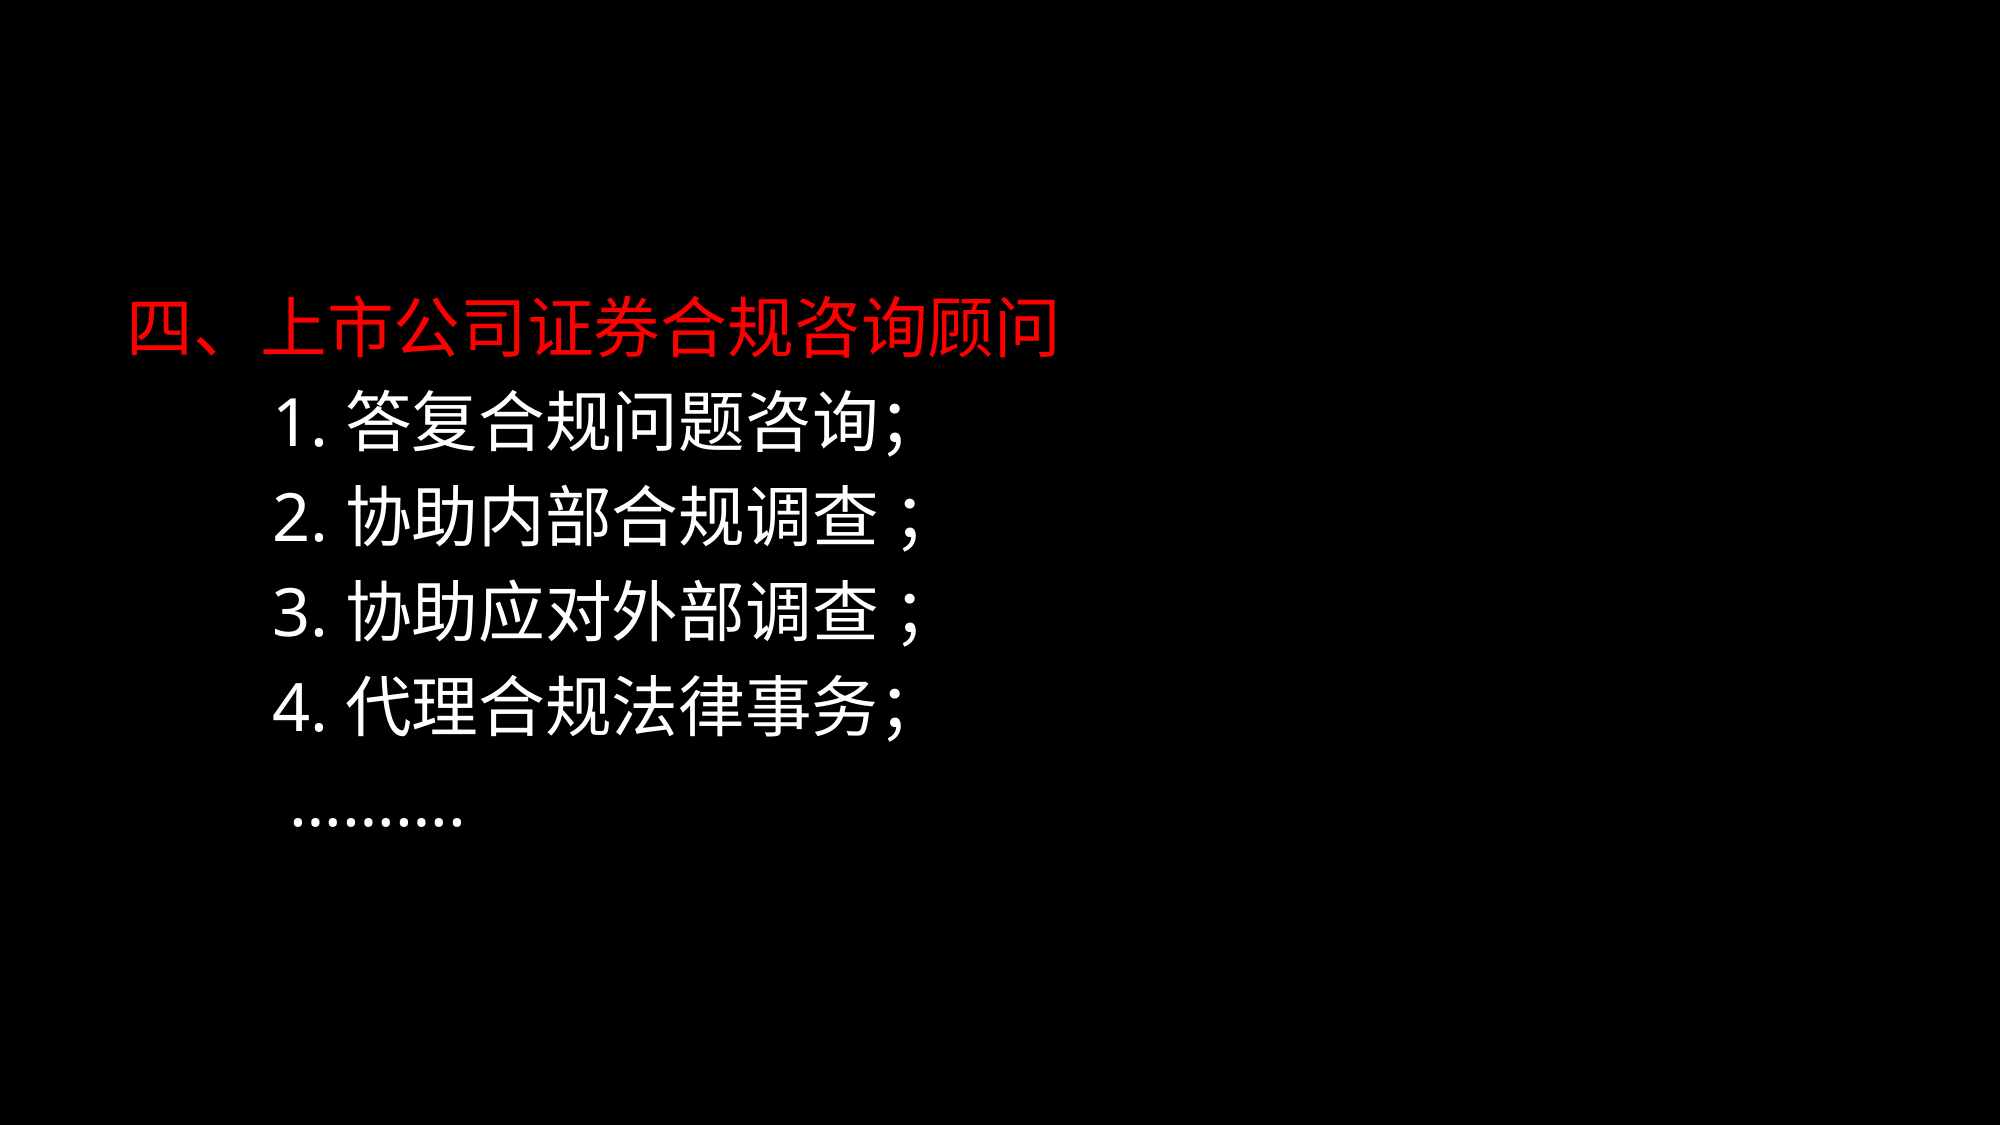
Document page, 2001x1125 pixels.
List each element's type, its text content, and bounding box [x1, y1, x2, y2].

list 四、上市公司证券合规咨询顾问 1.答复合规问题咨询； 2.协助内部合规调查 ； 3.协助应对外部调查 ； 4.代理合规法律事务； ………. [114, 64, 1675, 1043]
